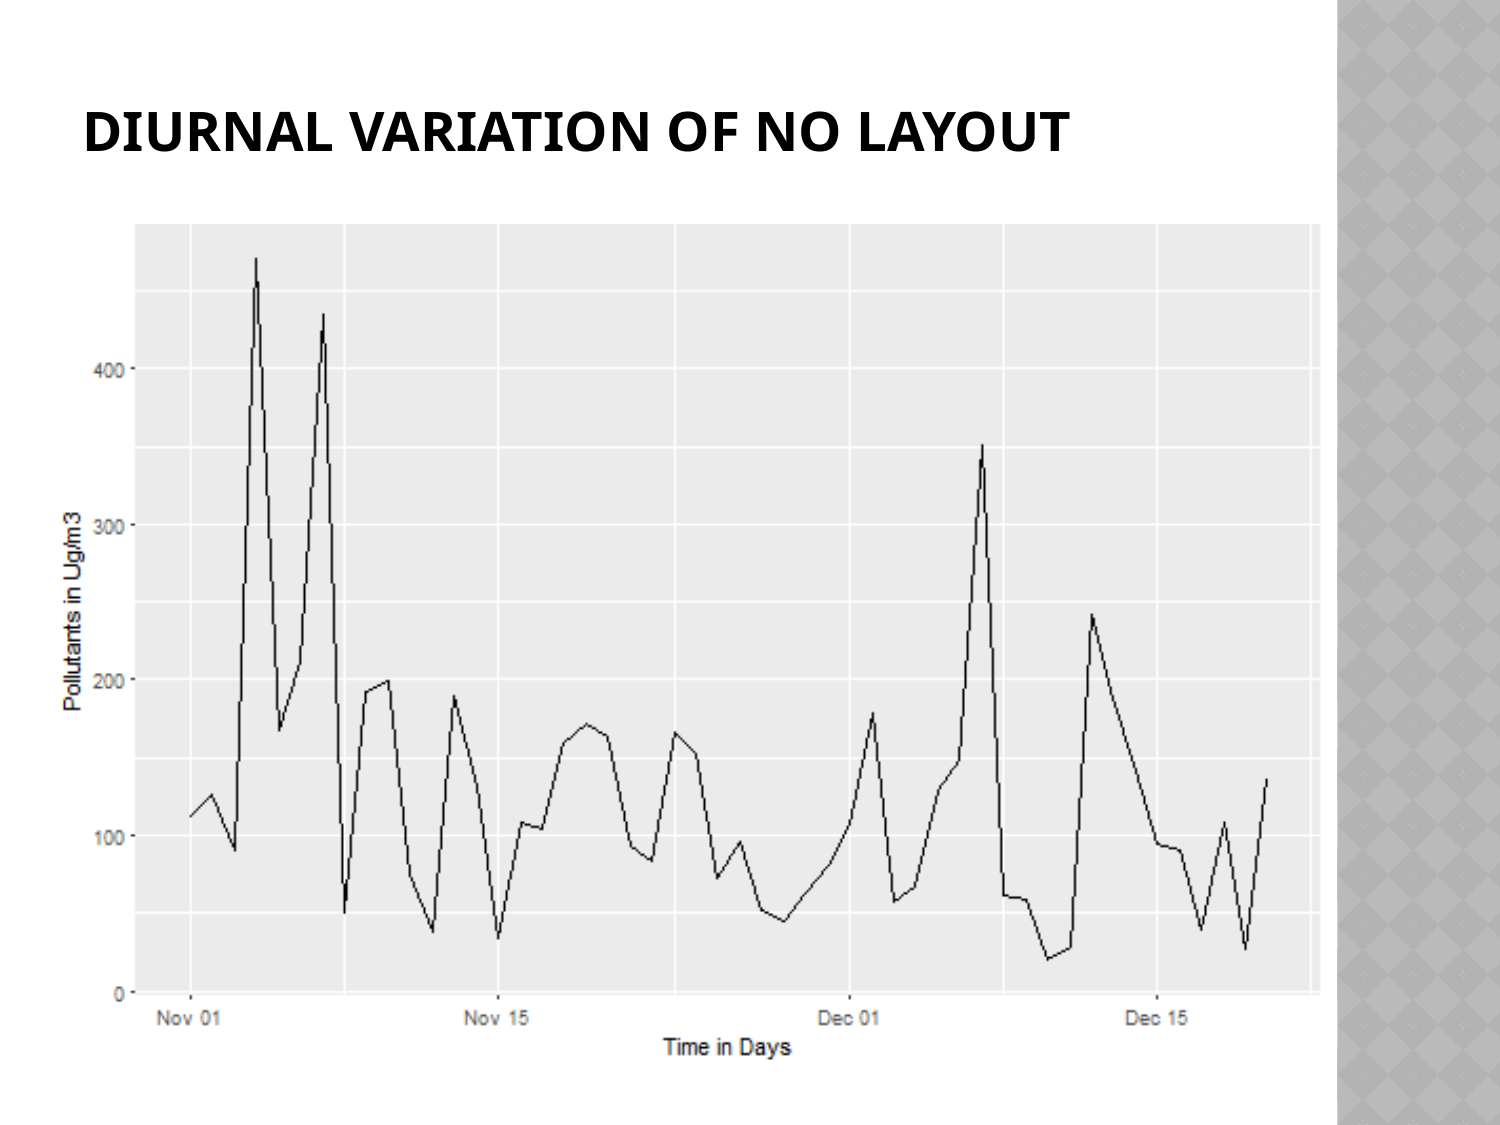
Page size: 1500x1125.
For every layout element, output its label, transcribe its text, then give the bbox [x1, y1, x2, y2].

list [24, 224, 1326, 1076]
title Diurnal Variation of NO Layout [75, 52, 1263, 163]
